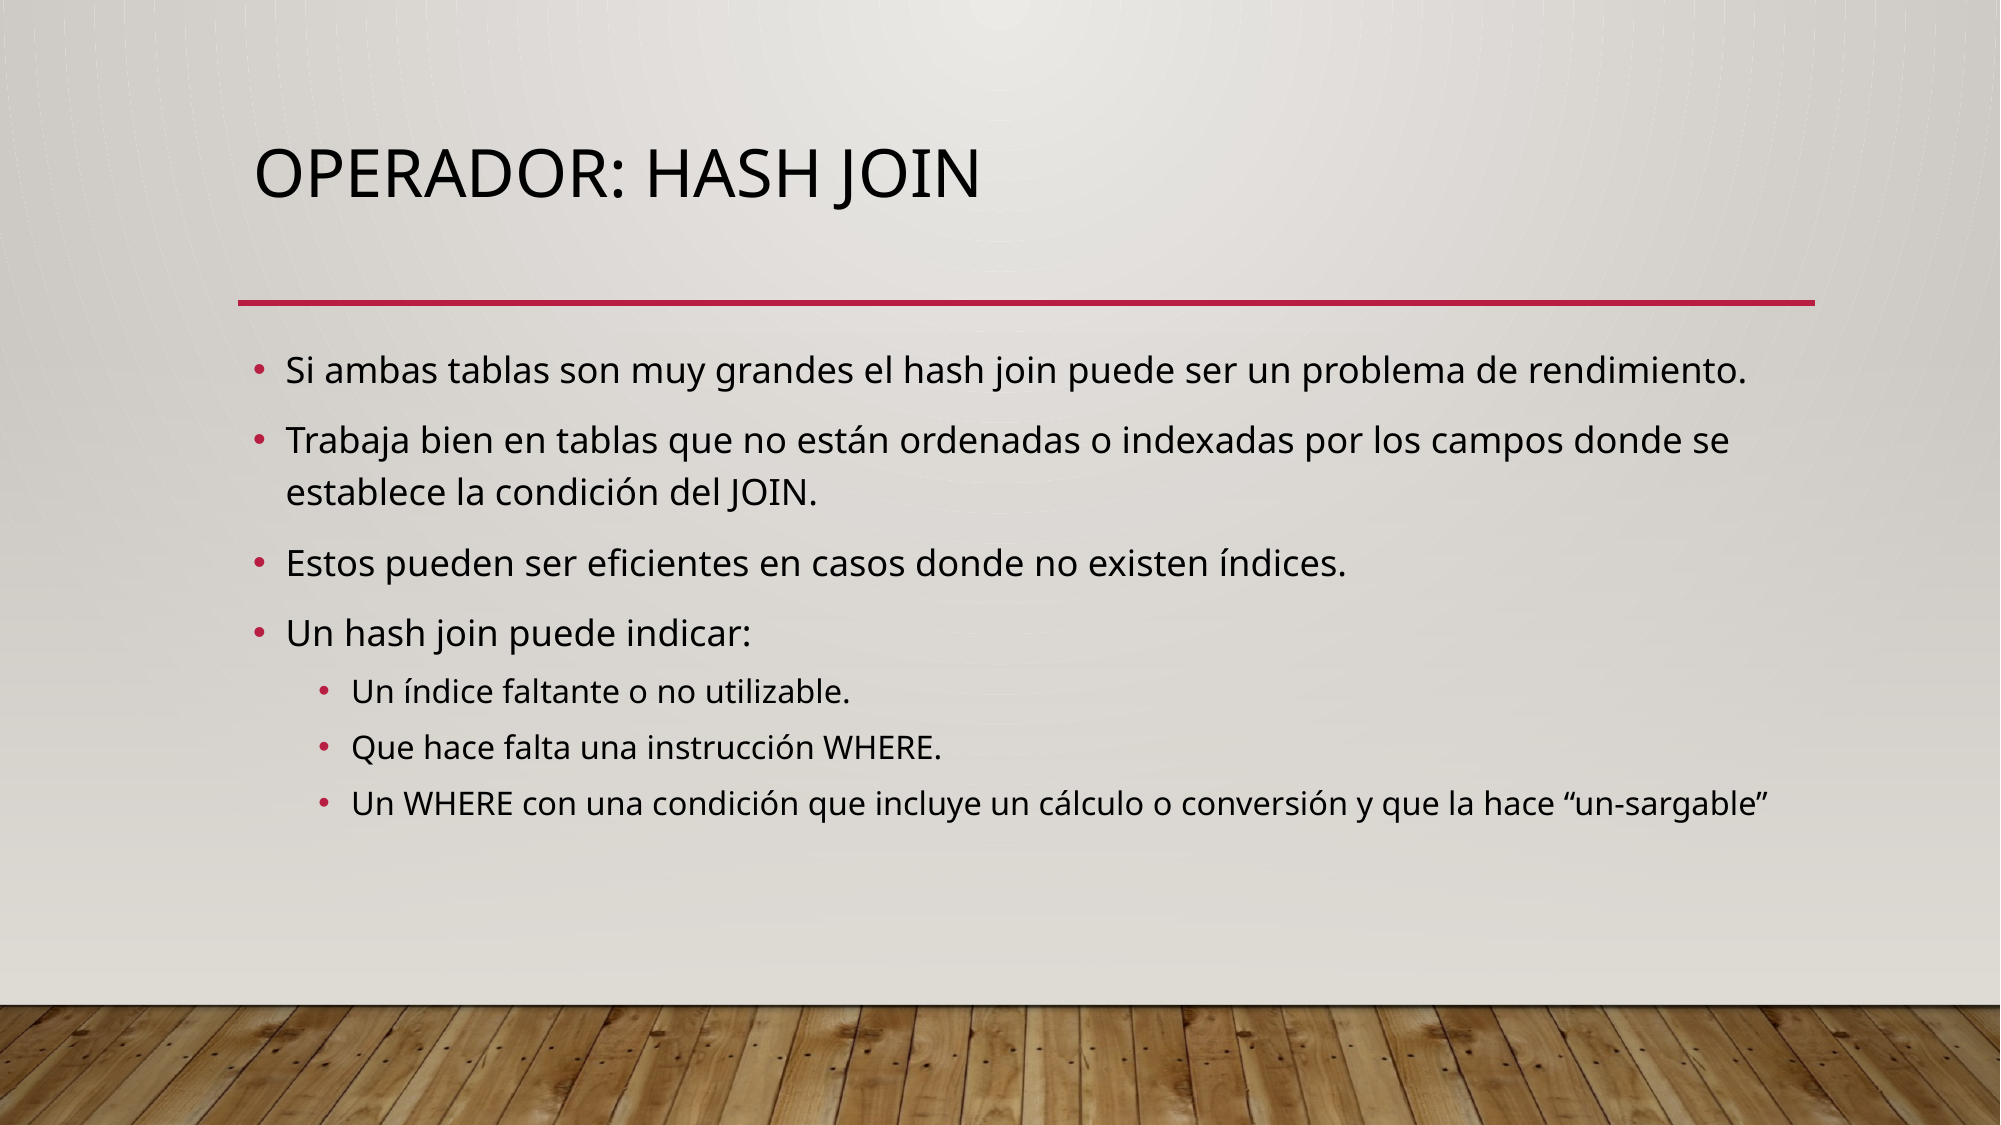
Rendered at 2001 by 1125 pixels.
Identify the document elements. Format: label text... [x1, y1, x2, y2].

list Si ambas tablas son muy grandes el hash join puede ser un problema de rendimiento. Trabaja bien en tablas que no están ordenadas o indexadas por los campos donde se establece la condición del JOIN. Estos pueden ser eficientes en casos donde no existen índices. Un hash join puede indicar: Un índice faltante o no utilizable. Que hace falta una instrucción WHERE. Un WHERE con una condición que incluye un cálculo o conversión y que la hace “un-sargable” [238, 330, 1814, 897]
title Operador: Hash Join [238, 131, 1814, 305]
picture [0, 1005, 2000, 1125]
